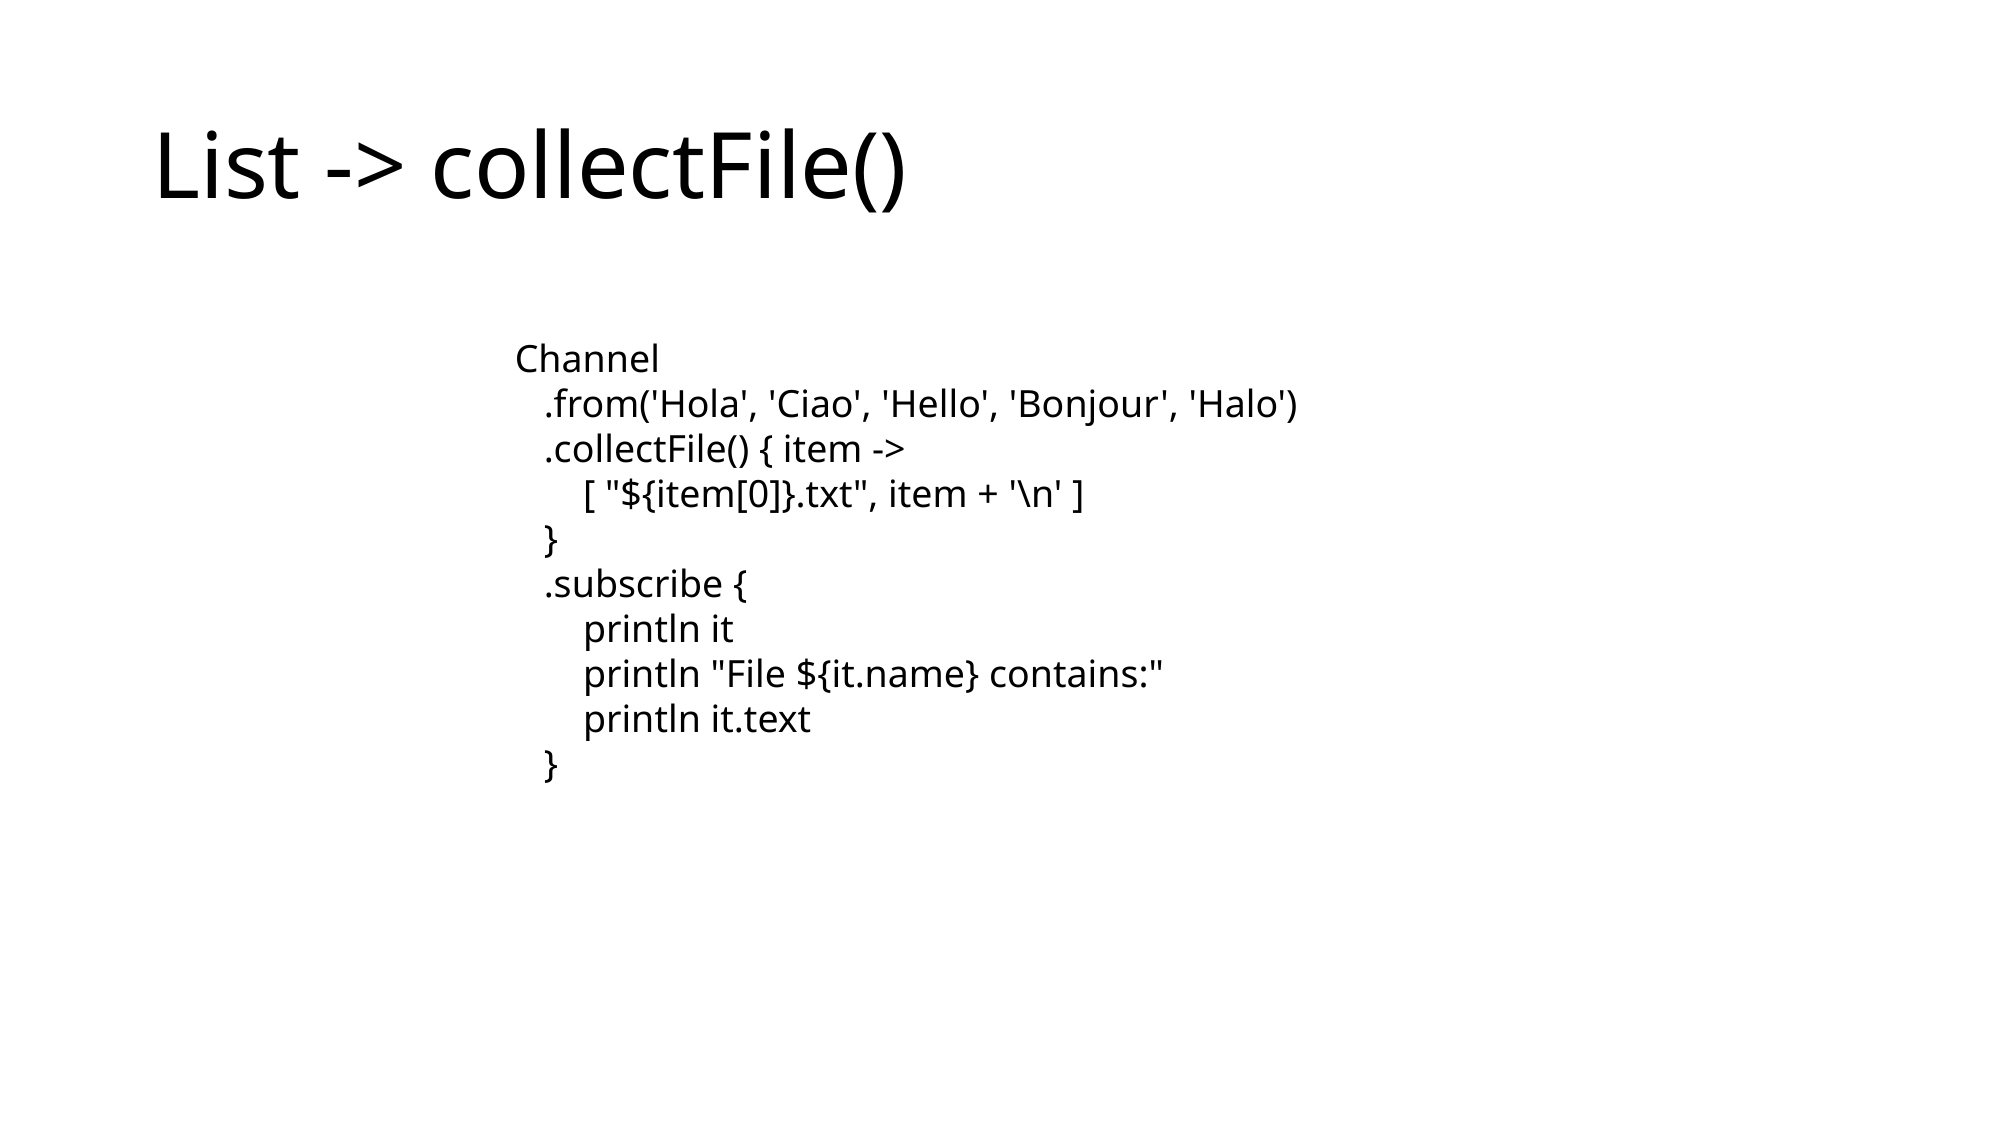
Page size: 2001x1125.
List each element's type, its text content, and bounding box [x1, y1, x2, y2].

text_box Channel .from('Hola', 'Ciao', 'Hello', 'Bonjour', 'Halo') .collectFile() { item -> [ "${item[0]}.txt", item + '\n' ] } .subscribe { println it println "File ${it.name} contains:" println it.text } [500, 327, 1500, 793]
title List -> collectFile() [137, 59, 1863, 278]
